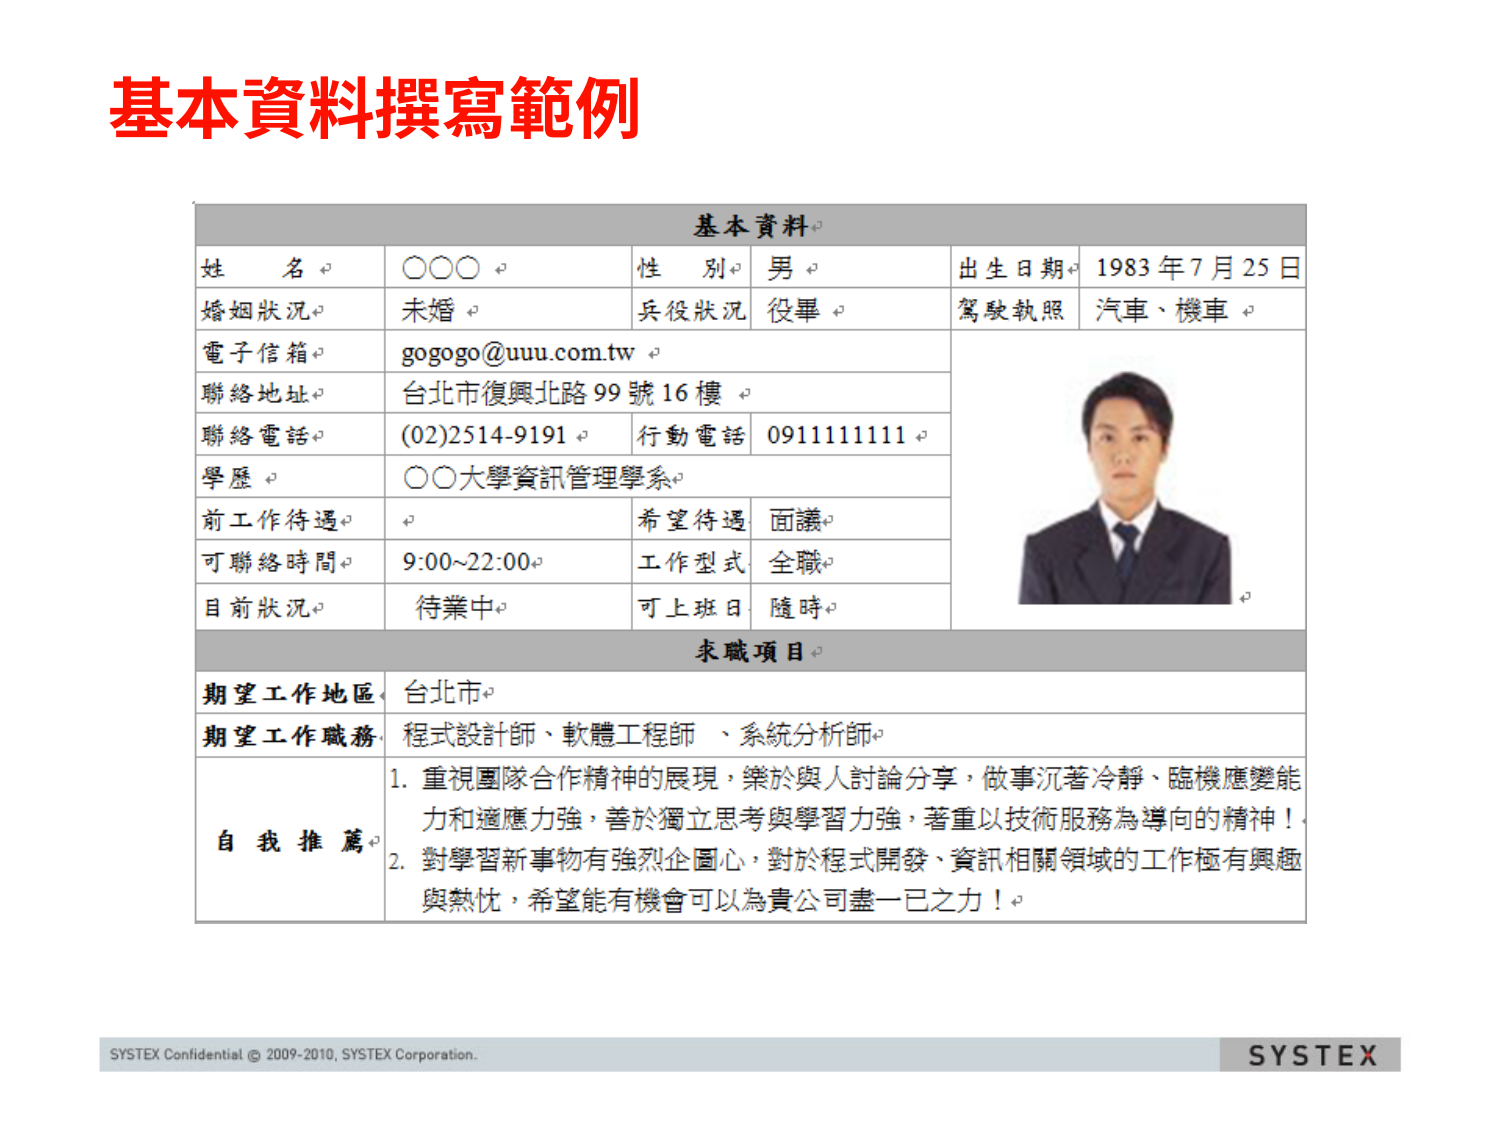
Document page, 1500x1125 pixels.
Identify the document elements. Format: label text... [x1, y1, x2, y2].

title 基本資料撰寫範例 [92, 42, 1392, 171]
picture [0, 0, 1500, 1125]
